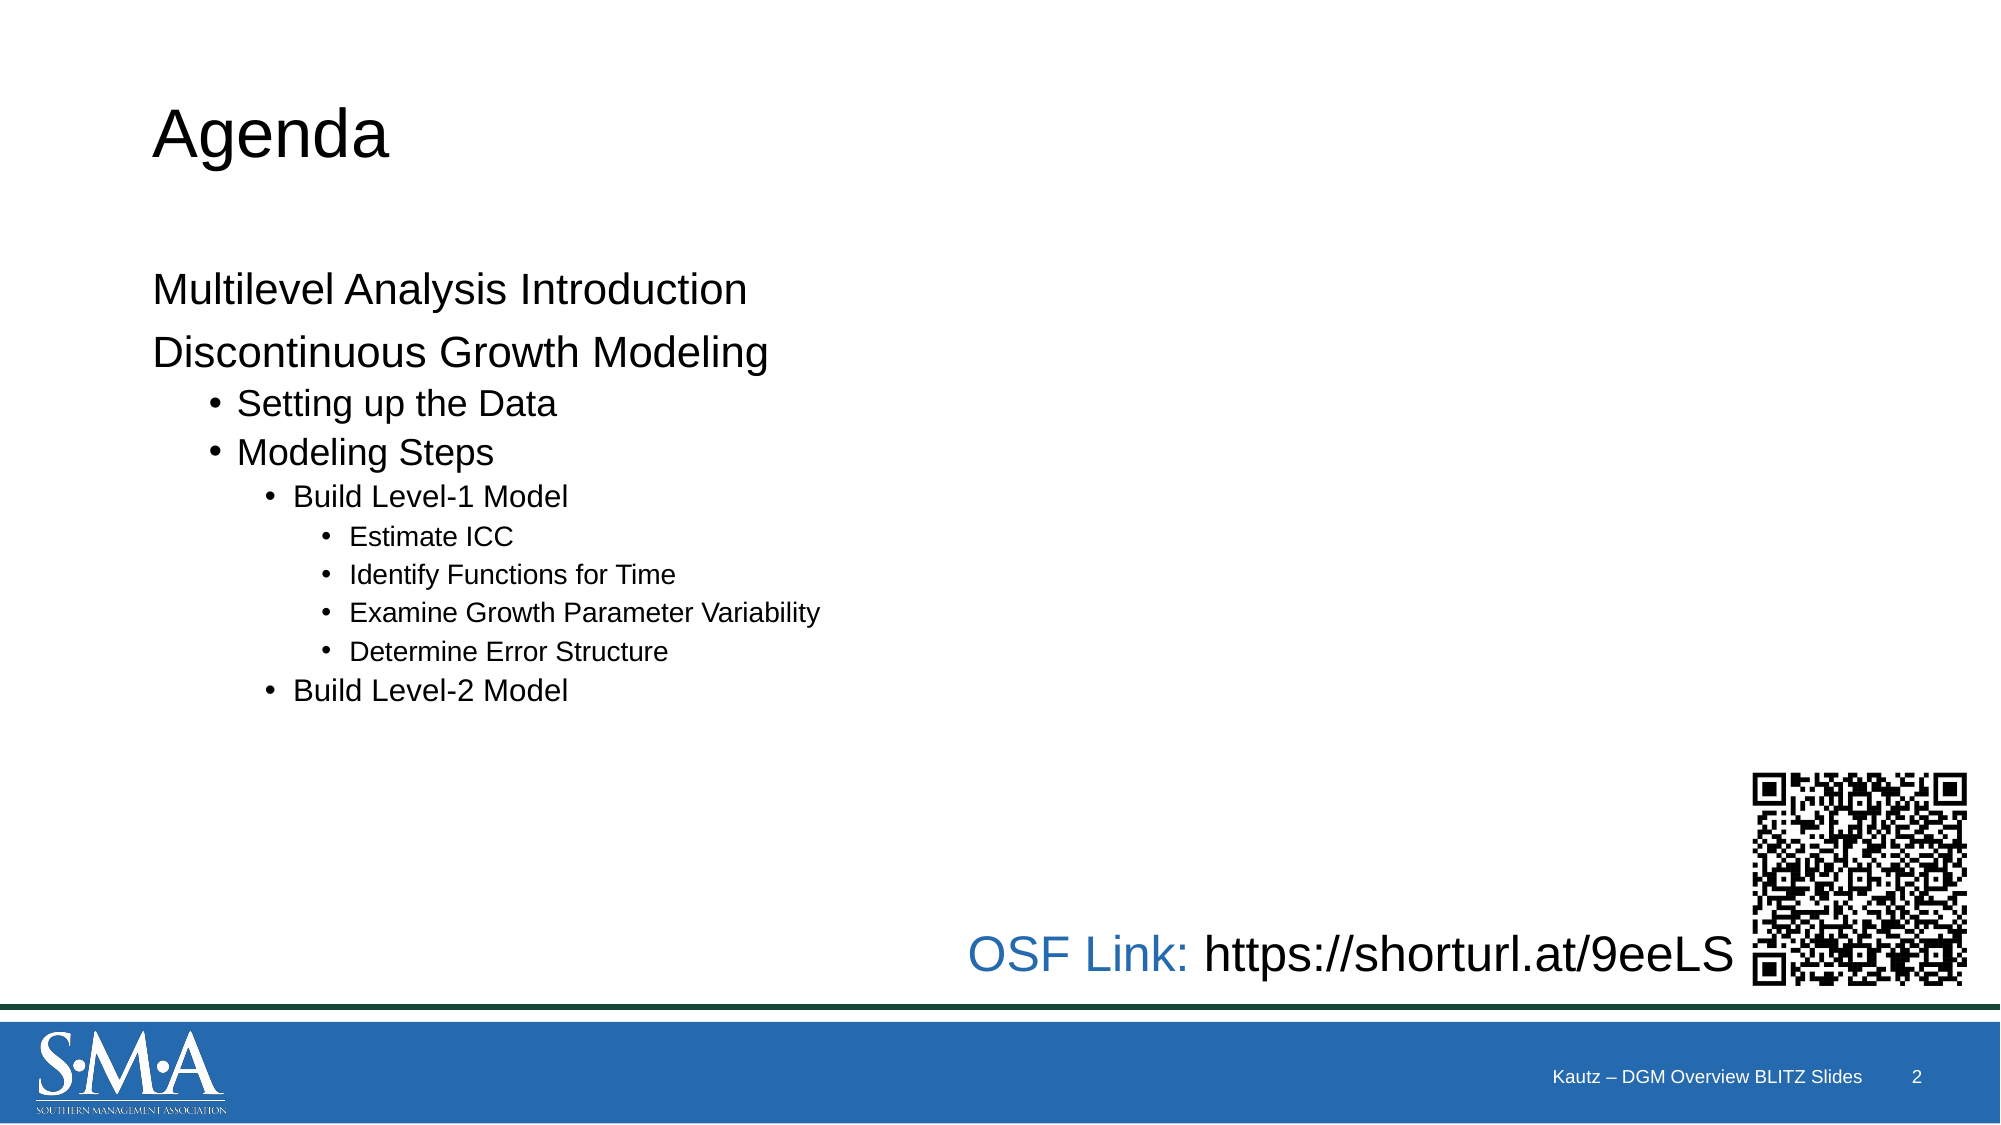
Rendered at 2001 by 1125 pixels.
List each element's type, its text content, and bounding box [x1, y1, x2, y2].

picture [36, 1031, 227, 1114]
title Agenda [137, 40, 1863, 231]
slide_number 2 [1863, 1060, 1938, 1092]
text_box OSF Link: https://shorturl.at/9eeLS [952, 914, 1749, 989]
picture [1749, 768, 1970, 991]
list Multilevel Analysis Introduction Discontinuous Growth Modeling Setting up the Data Modeling Steps Build Level-1 Model Estimate ICC Identify Functions for Time Examine Growth Parameter Variability Determine Error Structure Build Level-2 Model [137, 259, 1863, 975]
footer Kautz – DGM Overview BLITZ Slides [662, 1059, 1863, 1092]
